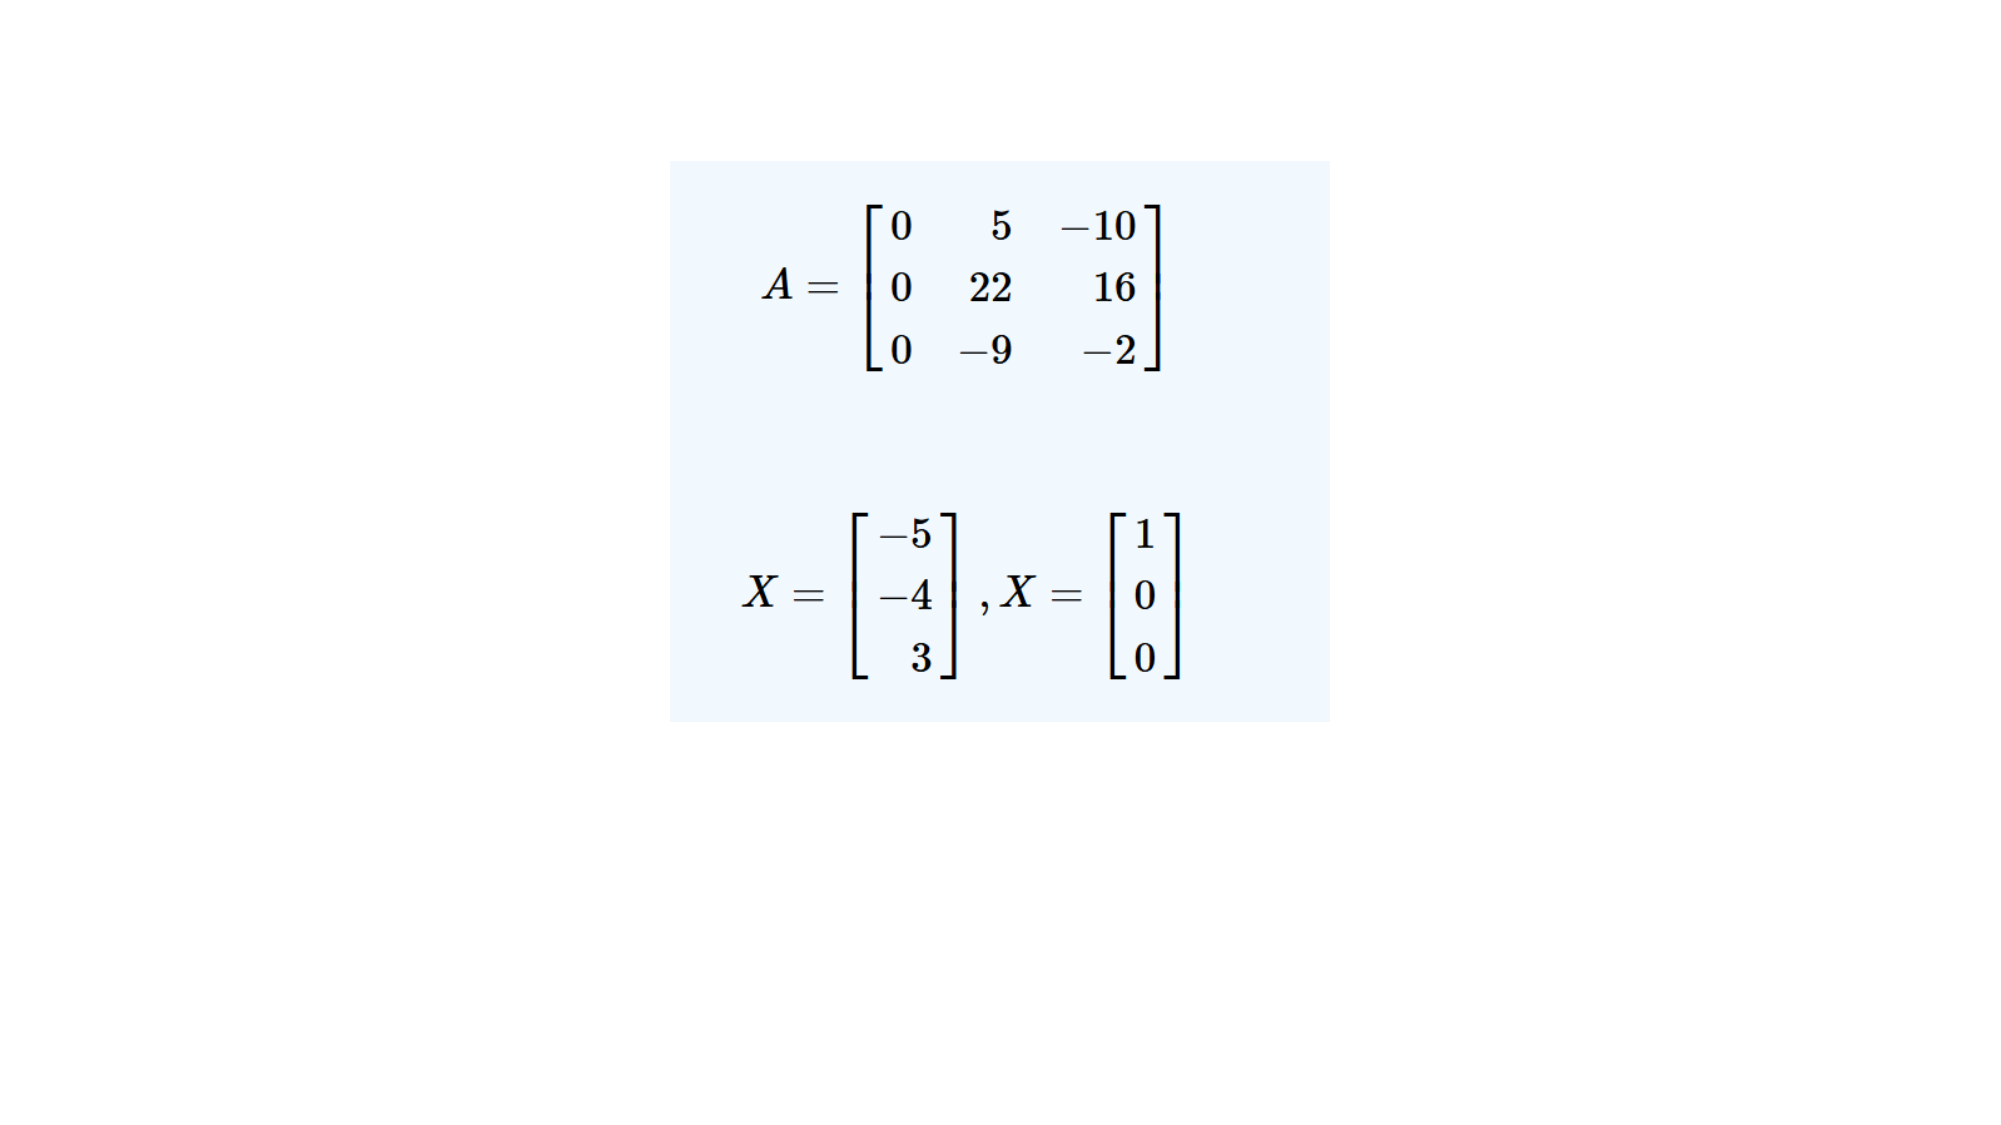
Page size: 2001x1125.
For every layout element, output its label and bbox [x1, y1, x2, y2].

picture [670, 161, 1330, 722]
